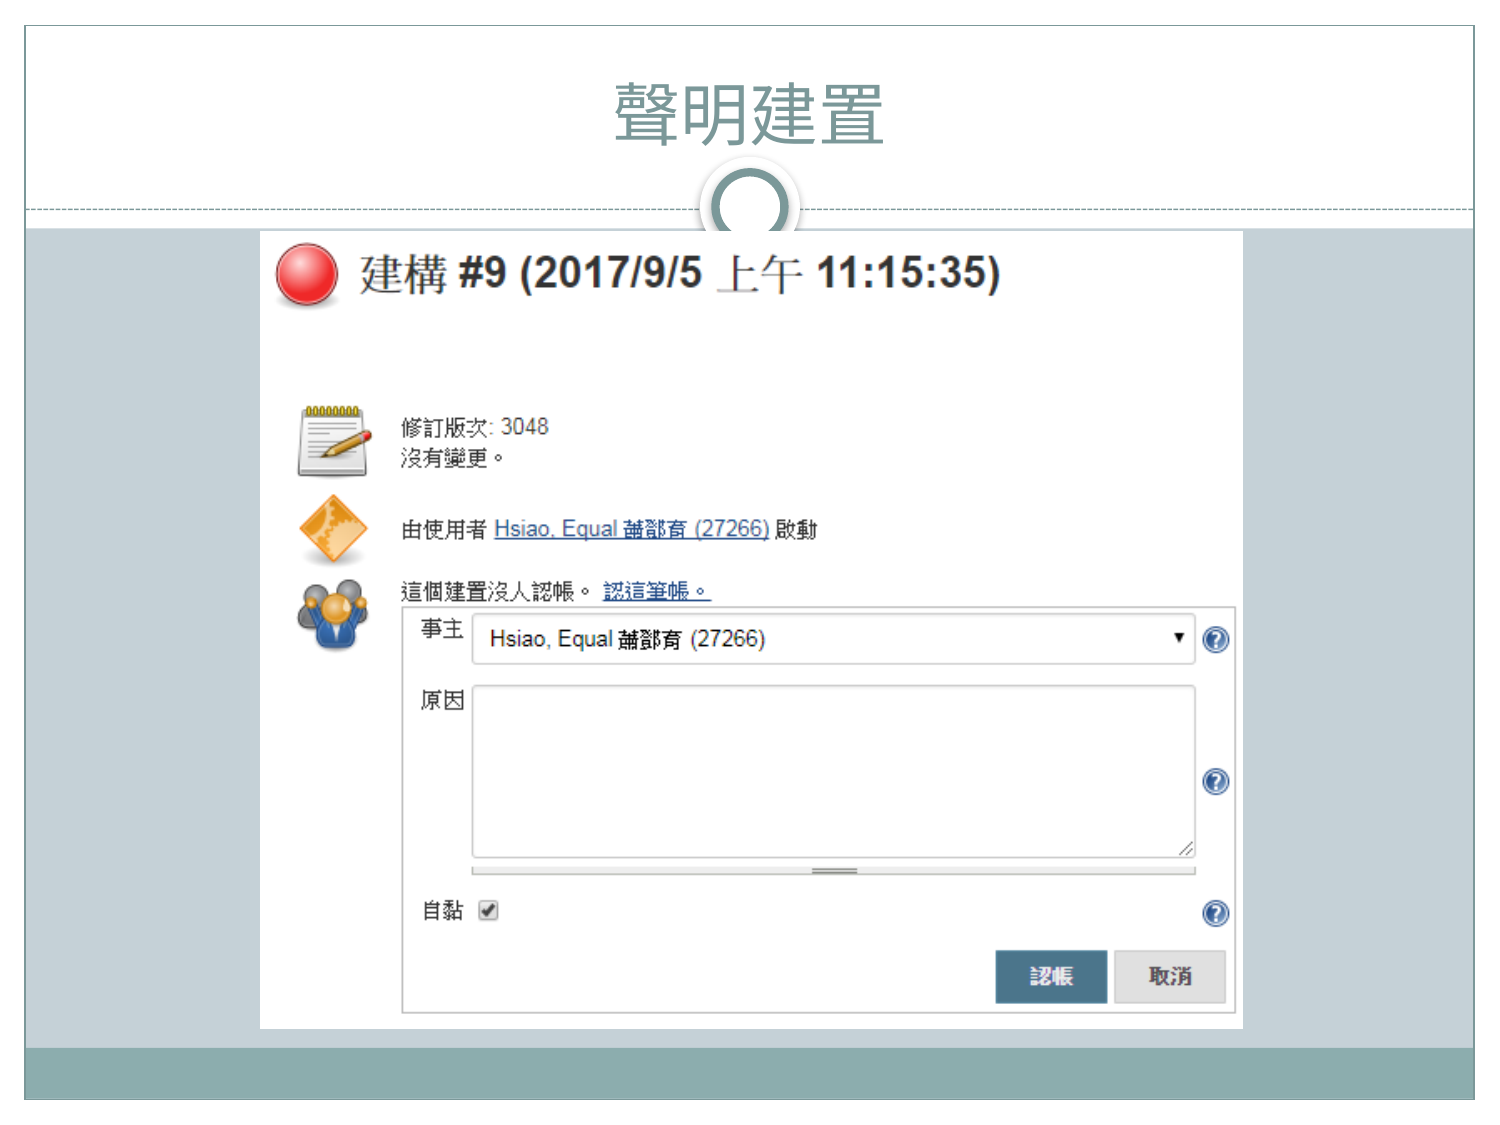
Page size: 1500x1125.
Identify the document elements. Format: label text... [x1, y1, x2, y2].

title 聲明建置 [49, 37, 1450, 162]
picture [260, 231, 1243, 1029]
